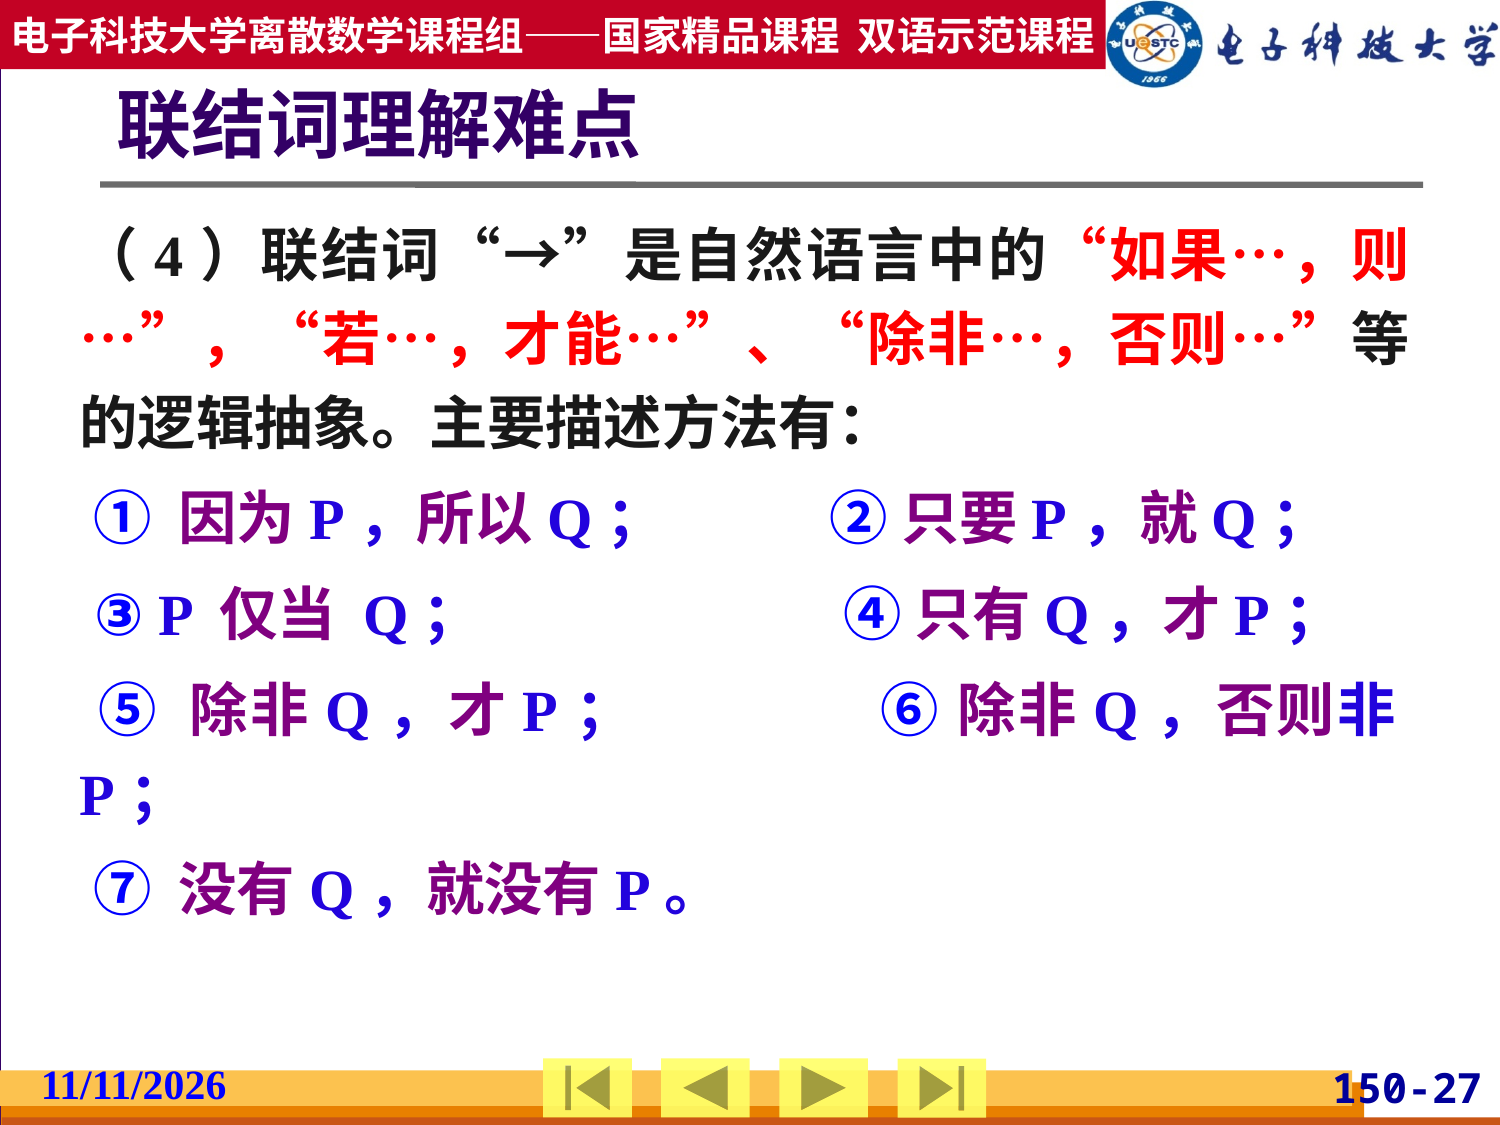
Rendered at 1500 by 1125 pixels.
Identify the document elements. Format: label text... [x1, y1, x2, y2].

list （4）联结词“→”是自然语言中的“如果…，则…”，“若…，才能…”、“除非…，否则…”等的逻辑抽象。主要描述方法有： ① 因为P，所以Q； ② 只要P，就Q； ③ P 仅当 Q； ④ 只有Q，才P； ⑤ 除非Q，才P； ⑥ 除非Q，否则非P； ⑦ 没有Q，就没有P。 [64, 196, 1425, 862]
picture [1105, 0, 1500, 89]
text_box 联结词理解难点 [101, 70, 657, 175]
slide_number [34, 1057, 284, 1109]
